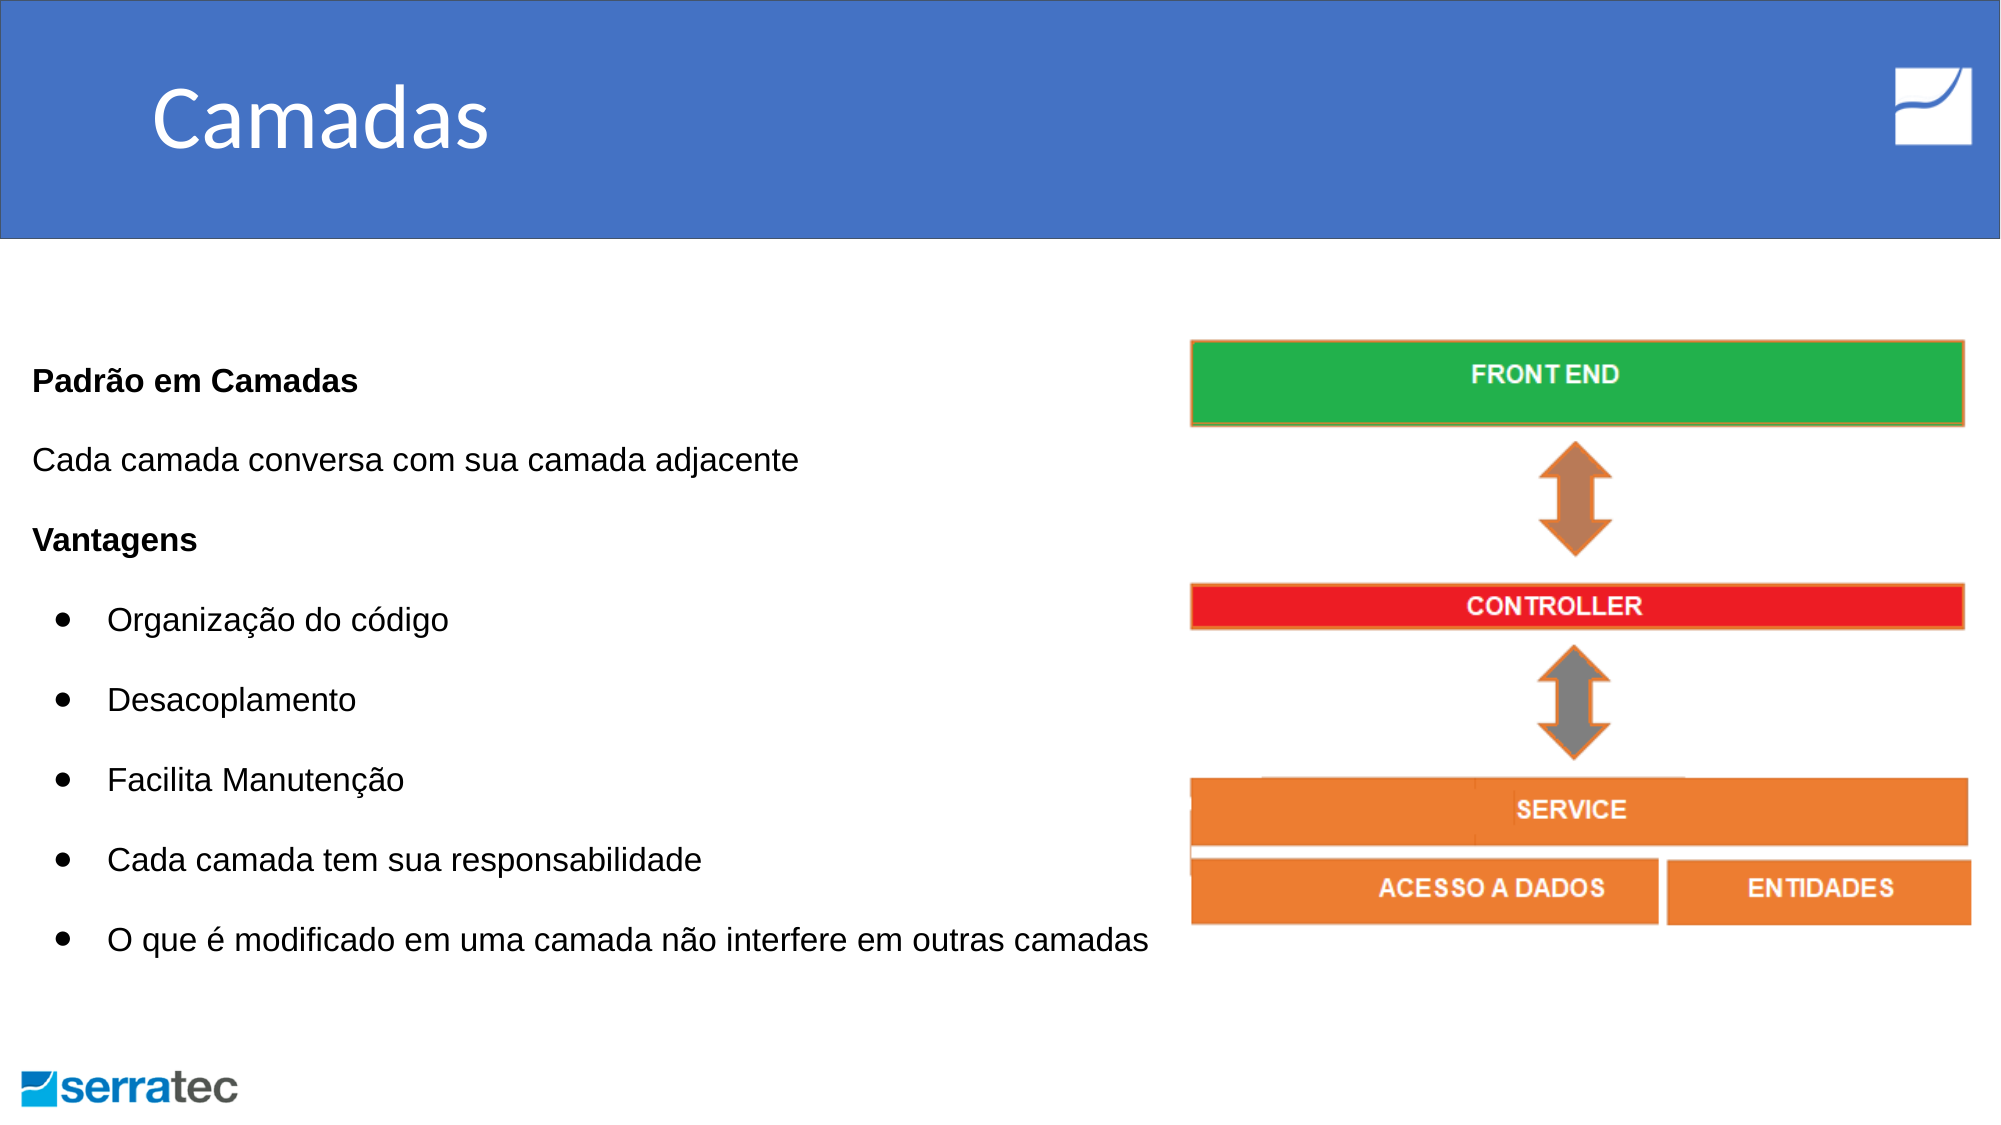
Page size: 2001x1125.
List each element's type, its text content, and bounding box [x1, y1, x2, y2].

picture [14, 1064, 247, 1113]
picture [1895, 65, 1976, 148]
picture [1186, 335, 1982, 938]
title Camadas [137, 9, 1863, 228]
text_box Padrão em Camadas Cada camada conversa com sua camada adjacente Vantagens Organização do código Desacoplamento Facilita Manutenção Cada camada tem sua responsabilidade O que é modificado em uma camada não interfere em outras camadas [17, 311, 1505, 993]
